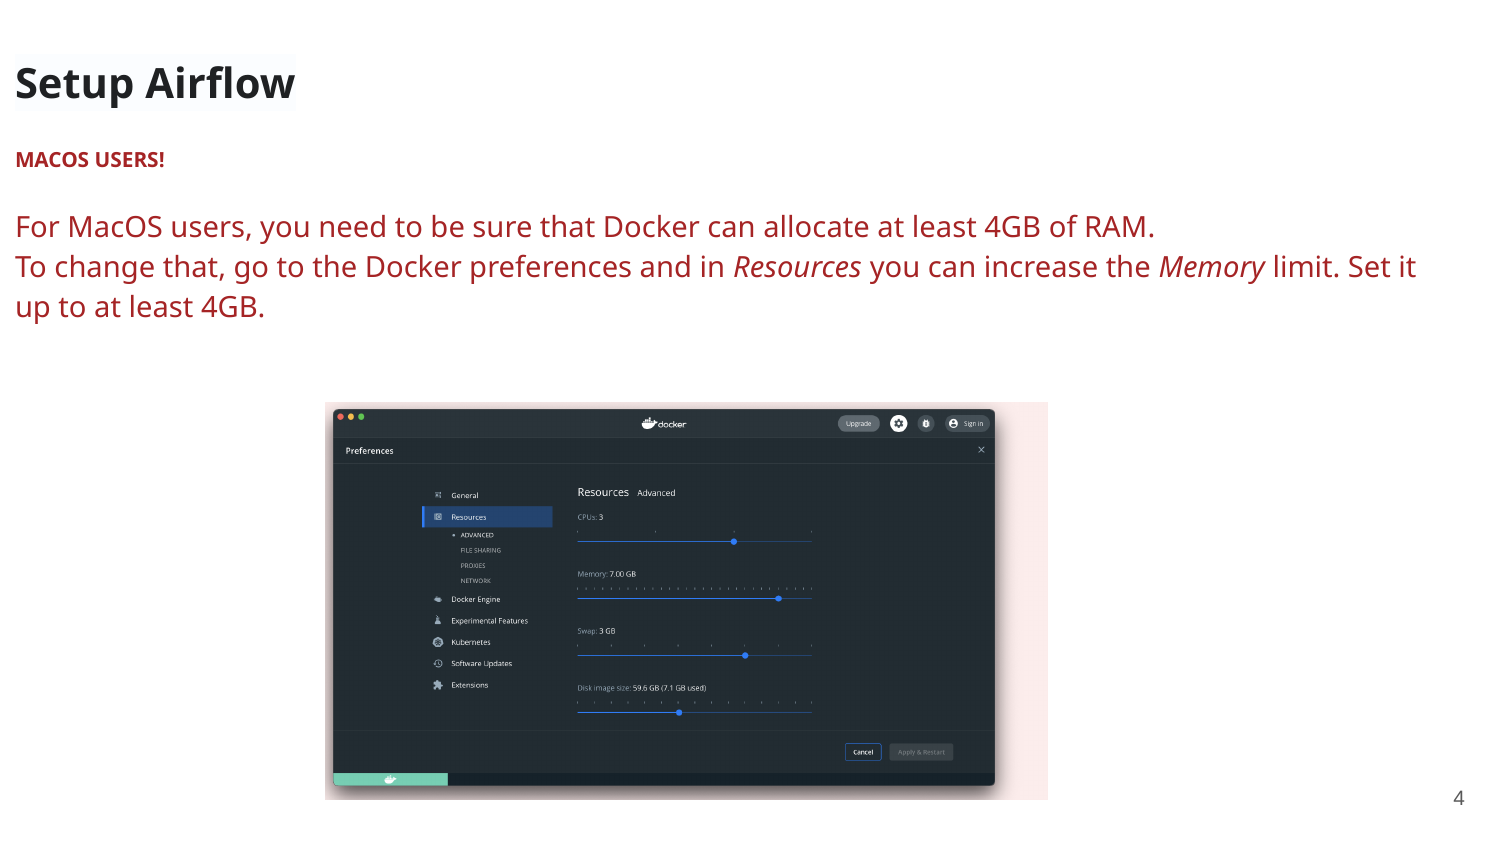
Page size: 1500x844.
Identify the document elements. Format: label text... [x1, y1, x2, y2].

list Setup Airflow MACOS USERS! For MacOS users, you need to be sure that Docker can allocate at least 4GB of RAM. To change that, go to the Docker preferences and in Resources you can increase the Memory limit. Set it up to at least 4GB. [0, 25, 1448, 697]
picture [324, 402, 1048, 800]
slide_number ‹#› [1389, 764, 1480, 830]
